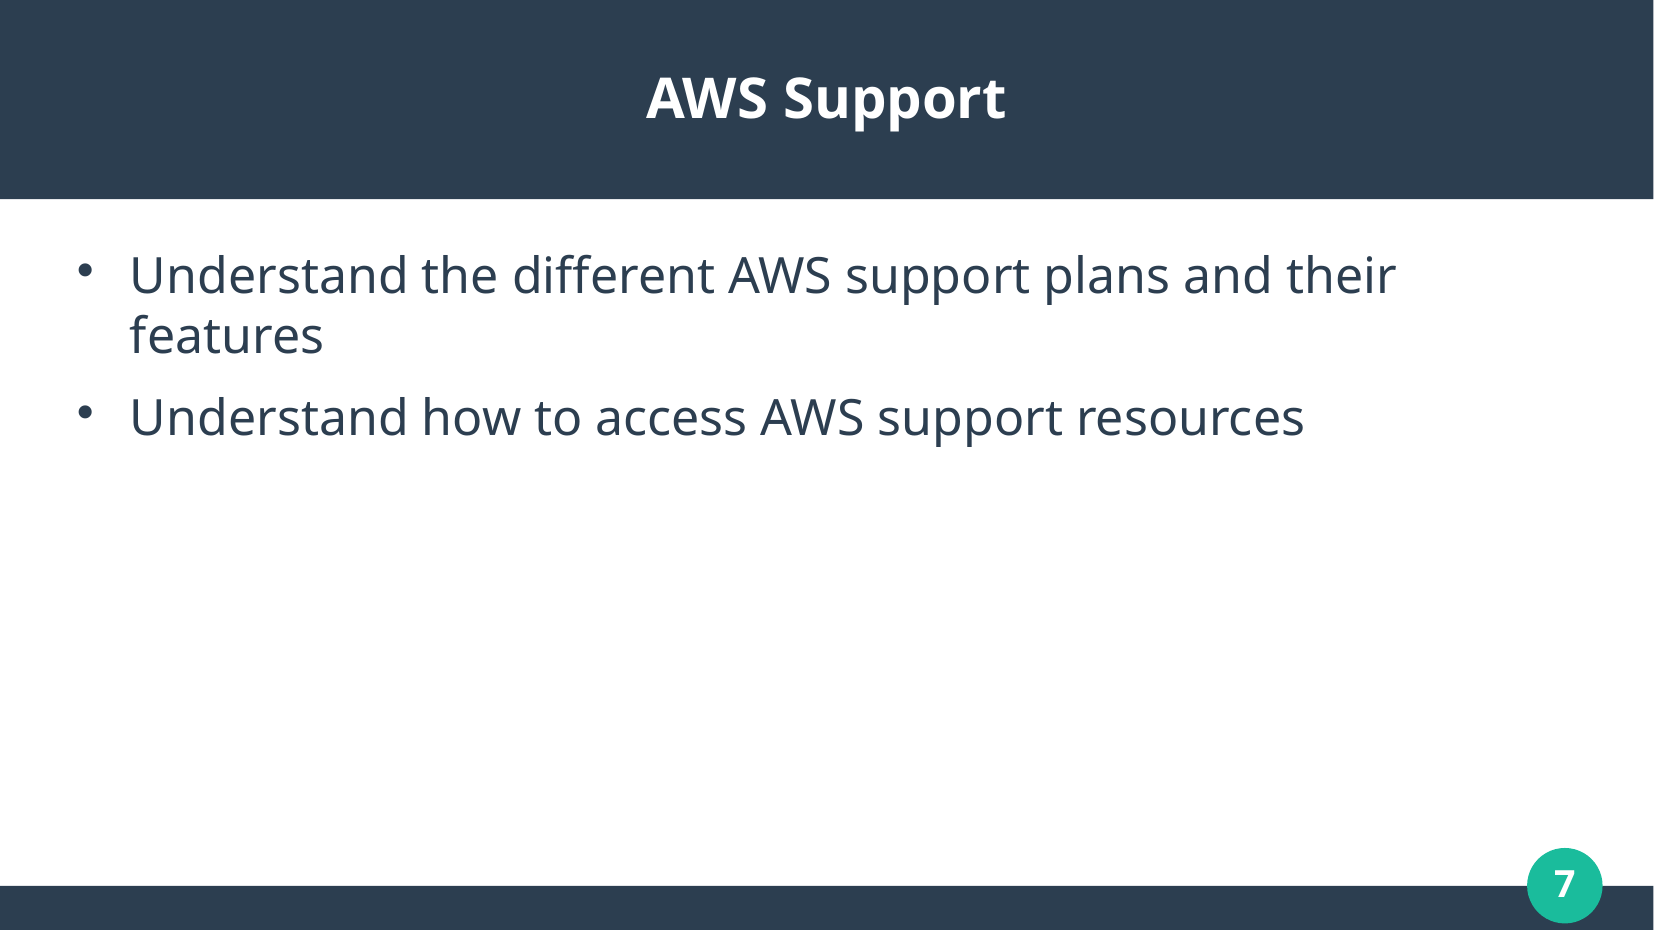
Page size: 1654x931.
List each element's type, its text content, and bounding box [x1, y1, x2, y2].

list Understand the different AWS support plans and their features Understand how to access AWS support resources [59, 243, 1595, 864]
title AWS Support [59, 37, 1595, 155]
